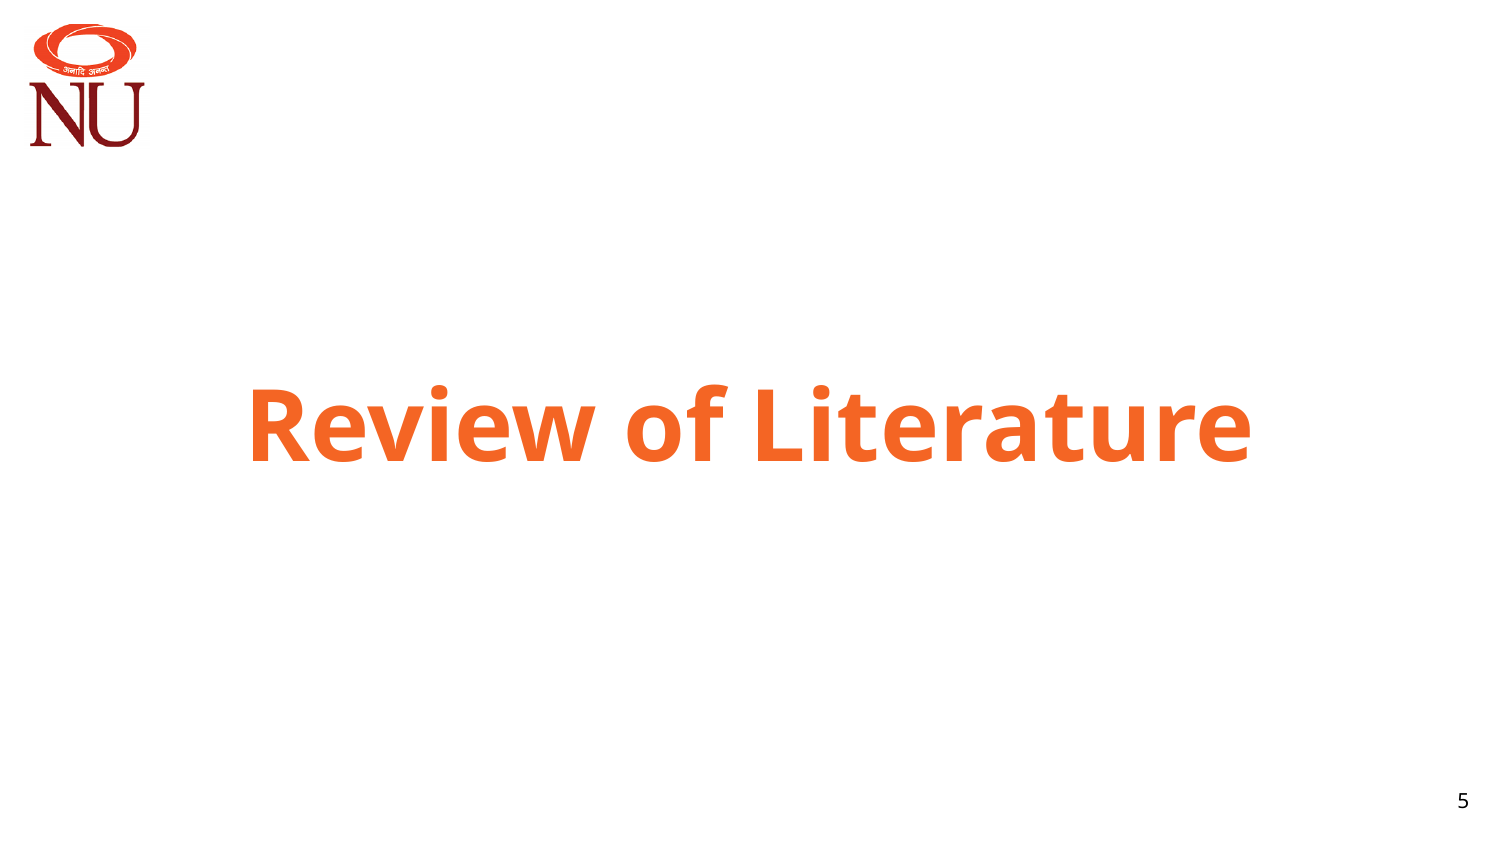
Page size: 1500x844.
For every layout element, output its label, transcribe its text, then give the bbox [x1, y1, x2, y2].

title Review of Literature [120, 313, 1380, 530]
picture [24, 24, 150, 150]
slide_number ‹#› [1394, 769, 1484, 834]
